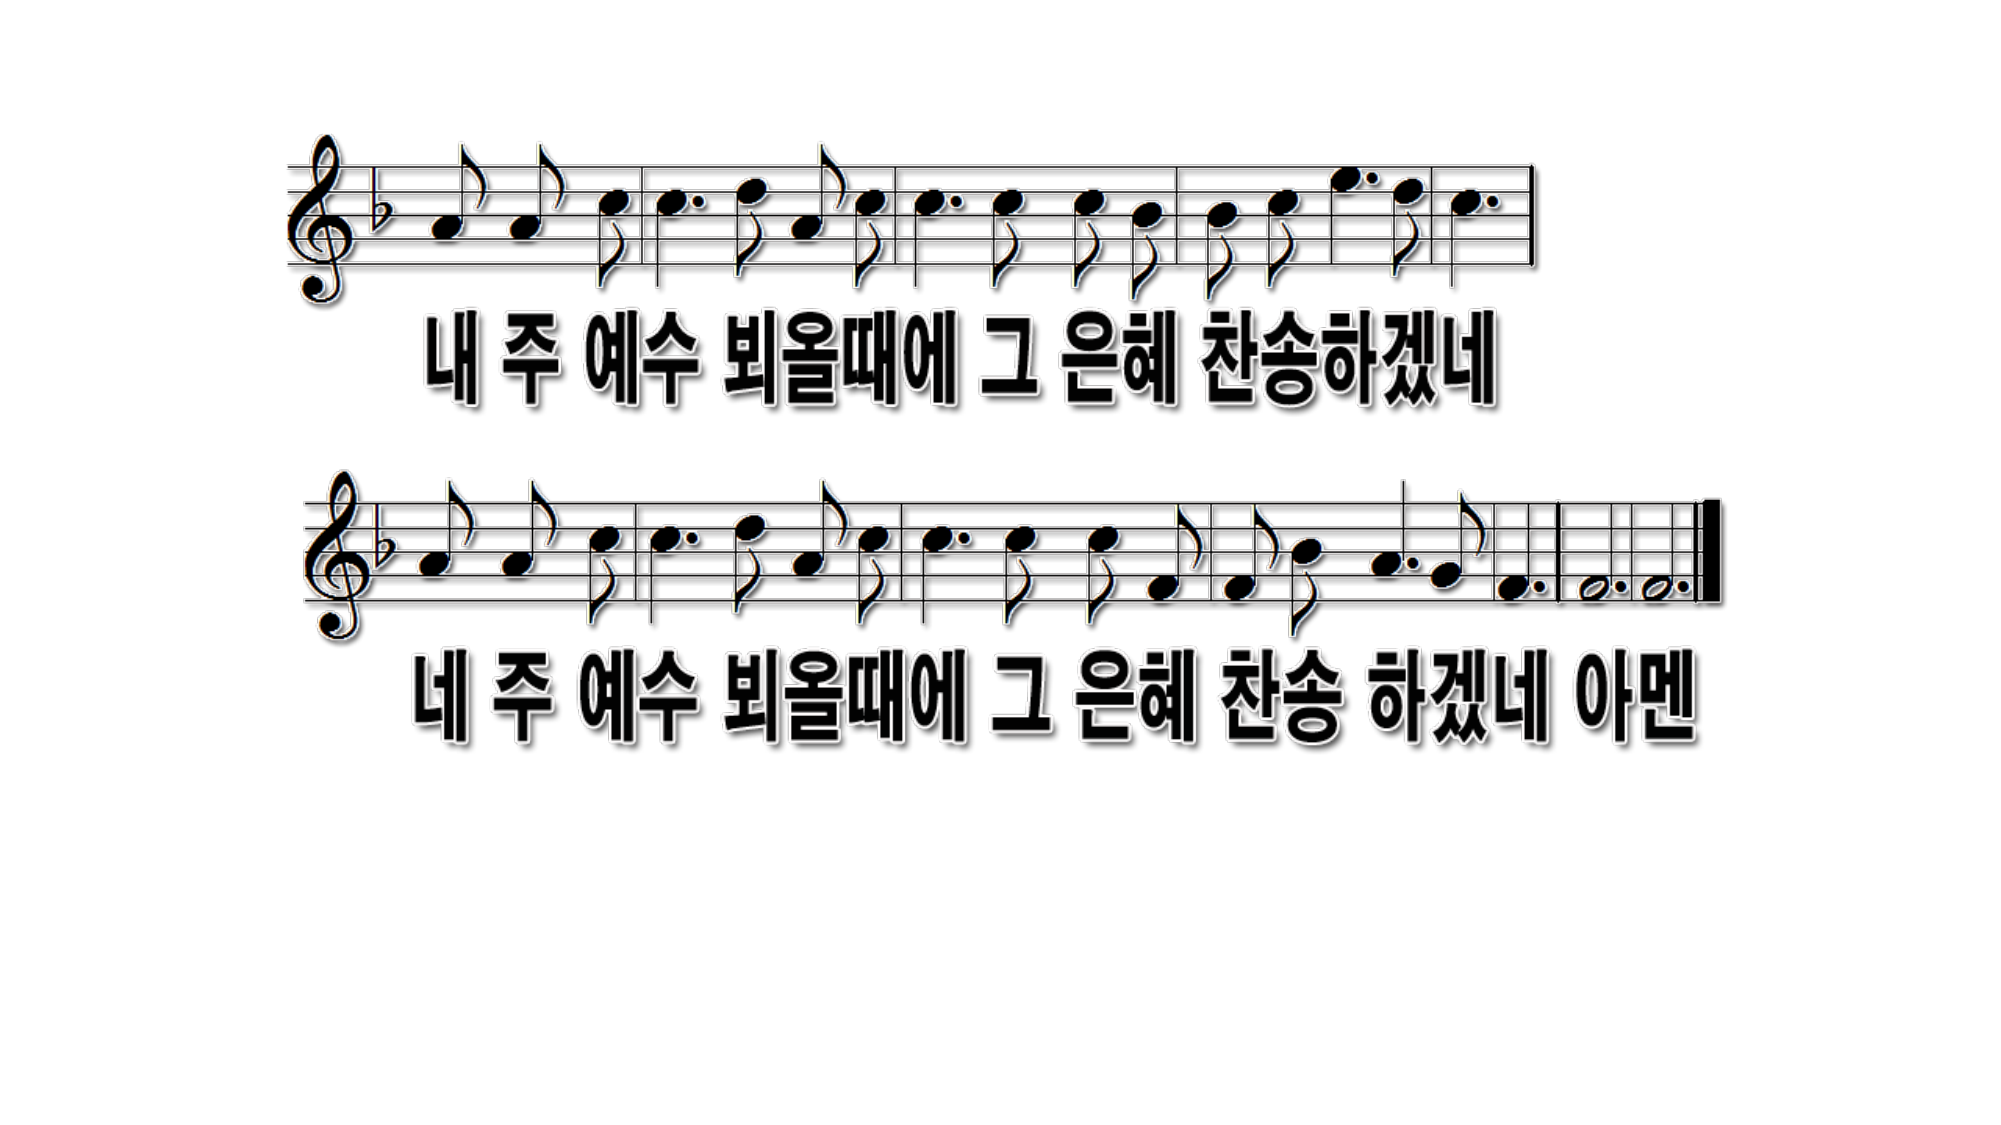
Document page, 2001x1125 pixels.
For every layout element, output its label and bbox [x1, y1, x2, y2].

picture [249, 0, 1750, 835]
